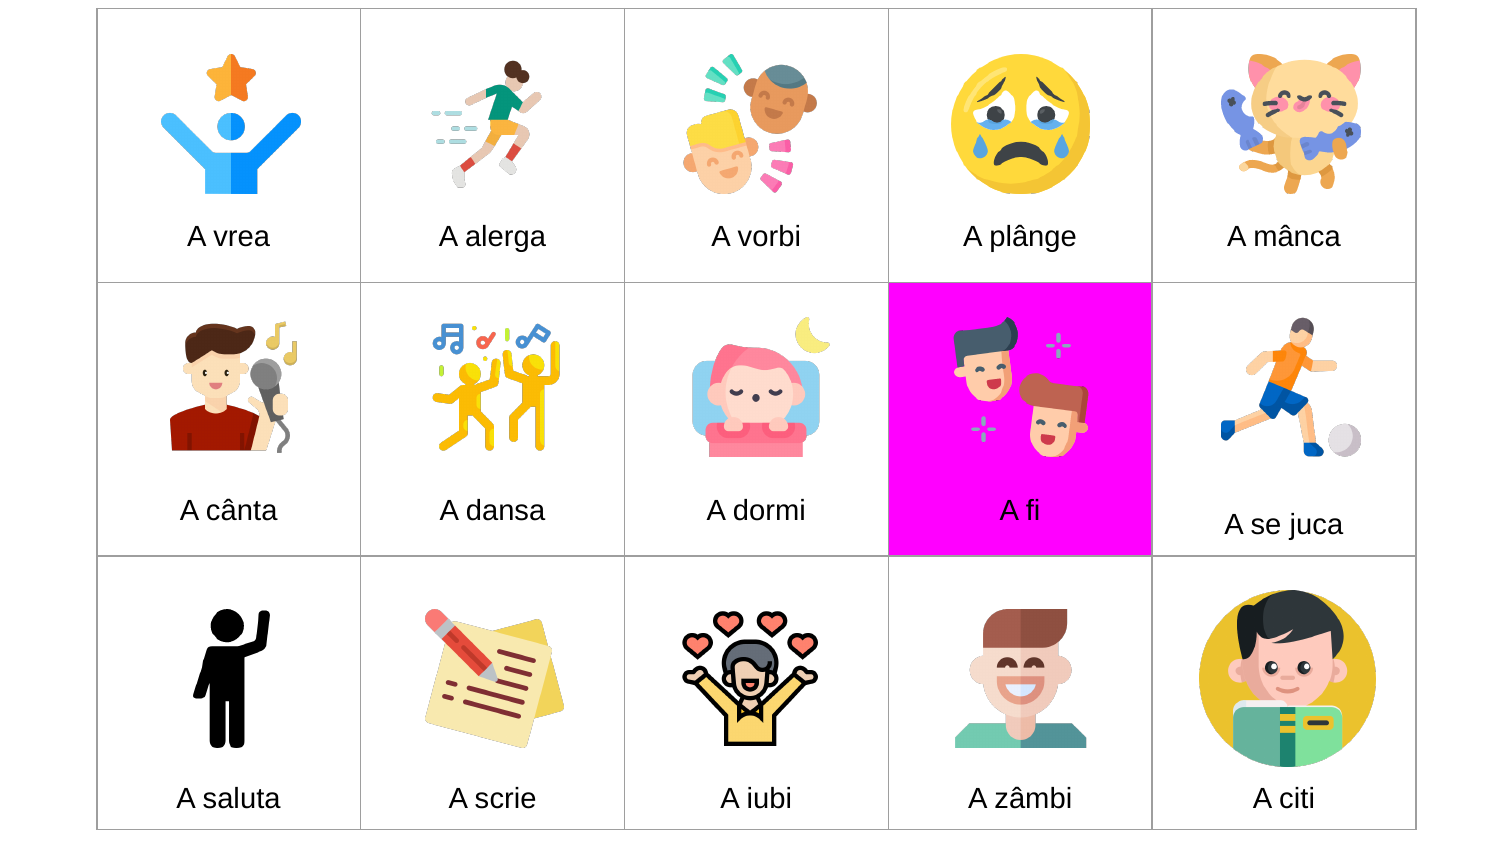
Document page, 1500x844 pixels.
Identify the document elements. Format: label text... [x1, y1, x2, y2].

table_header A alerga [361, 9, 624, 282]
table_header A vorbi [625, 9, 888, 282]
table_cell A citi [1153, 557, 1415, 829]
picture [950, 317, 1091, 457]
picture [426, 317, 566, 457]
picture [161, 608, 301, 749]
table_header A vrea [98, 9, 360, 282]
table_cell A dansa [361, 283, 624, 555]
table_cell A cânta [98, 283, 360, 555]
picture [1221, 317, 1361, 457]
picture [424, 608, 565, 749]
table_header A mânca [1153, 9, 1415, 282]
picture [1199, 590, 1377, 767]
picture [1221, 54, 1361, 194]
picture [950, 608, 1091, 749]
table_header A plânge [889, 9, 1151, 282]
picture [691, 317, 831, 457]
table_cell A dormi [625, 283, 888, 555]
picture [161, 54, 301, 194]
picture [161, 317, 301, 457]
picture [680, 608, 820, 749]
picture [424, 54, 565, 194]
table_cell A se juca [1153, 283, 1415, 555]
table_cell A zâmbi [889, 557, 1151, 829]
table_cell A iubi [625, 557, 888, 829]
table_cell A saluta [98, 557, 360, 829]
table_cell A scrie [361, 557, 624, 829]
table_cell A fi [889, 283, 1151, 555]
picture [680, 54, 820, 194]
picture [950, 54, 1091, 194]
